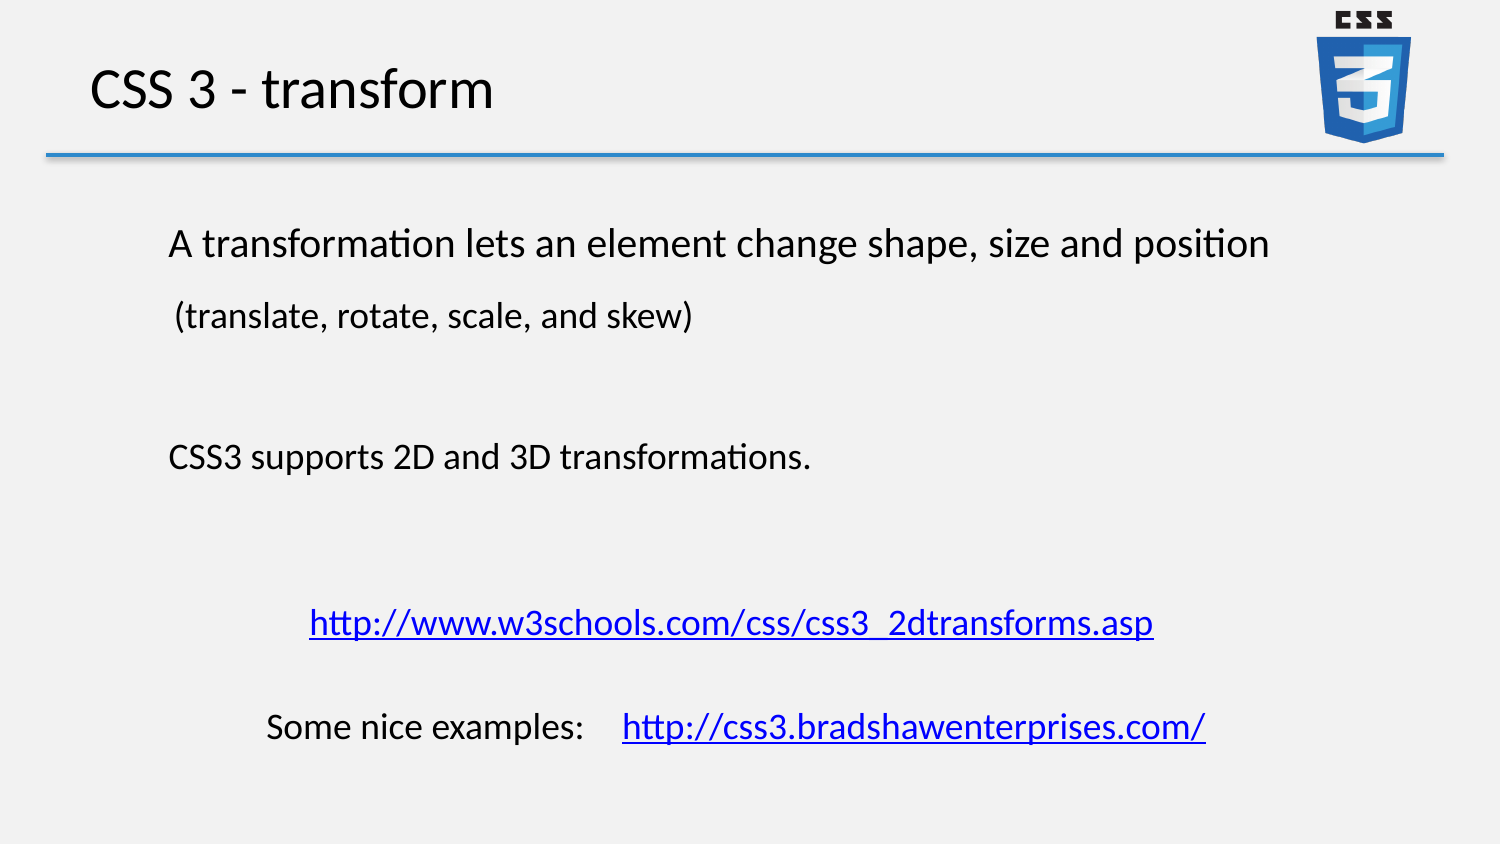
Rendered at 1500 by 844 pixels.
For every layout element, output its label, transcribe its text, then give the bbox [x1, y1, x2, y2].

text_box A transformation lets an element change shape, size and position [153, 208, 1313, 274]
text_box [249, 694, 1227, 756]
text_box CSS3 supports 2D and 3D transformations. [153, 424, 1302, 484]
text_box (translate, rotate, scale, and skew) [159, 283, 709, 344]
title CSS 3 - transform [75, 14, 1279, 151]
picture [1284, 0, 1439, 154]
text_box http://www.w3schools.com/css/css3_2dtransforms.asp [270, 590, 1193, 651]
